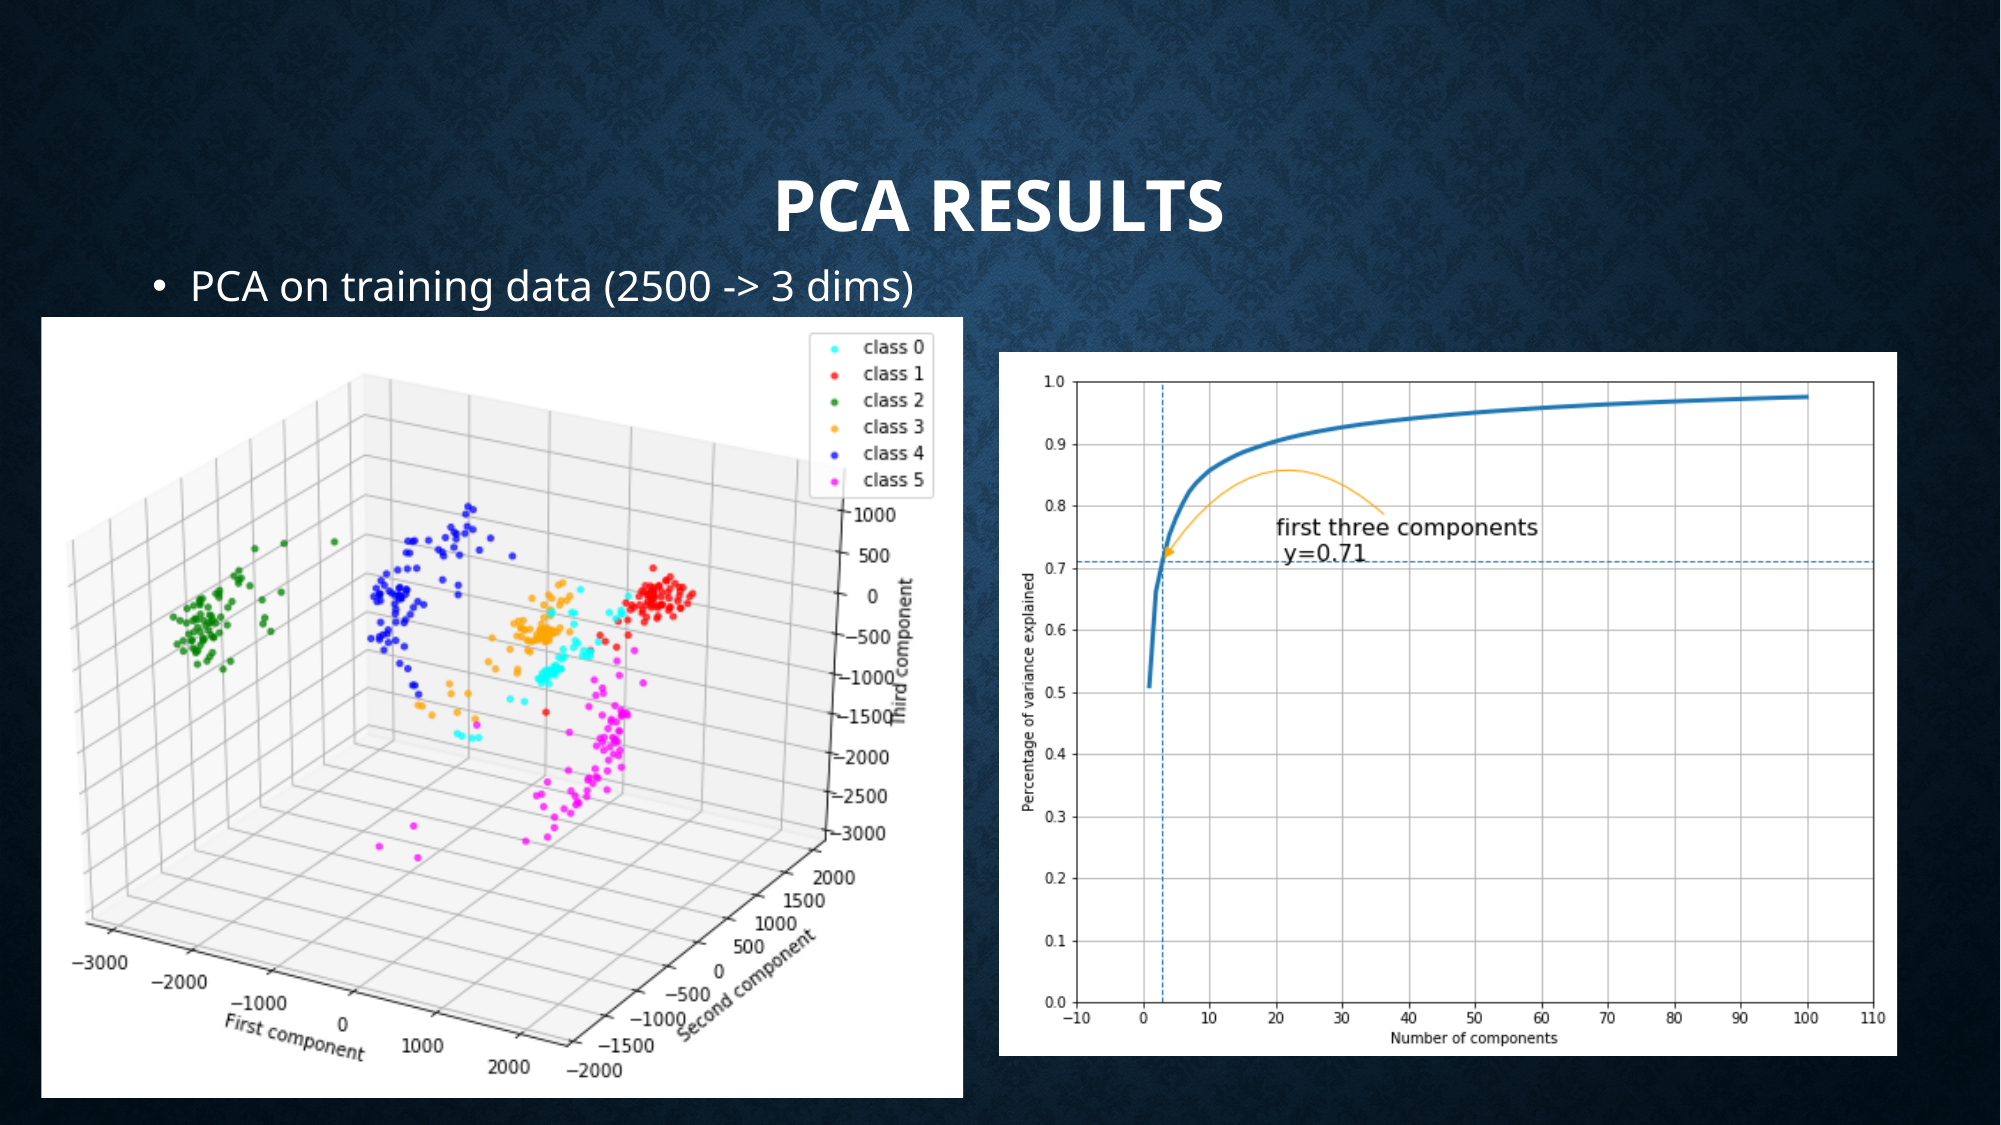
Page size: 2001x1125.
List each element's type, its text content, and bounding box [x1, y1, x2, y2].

list PCA on training data (2500 -> 3 dims) [137, 242, 1863, 1014]
title PCA Results [149, 99, 1849, 242]
picture [40, 317, 964, 1098]
picture [998, 352, 1898, 1056]
